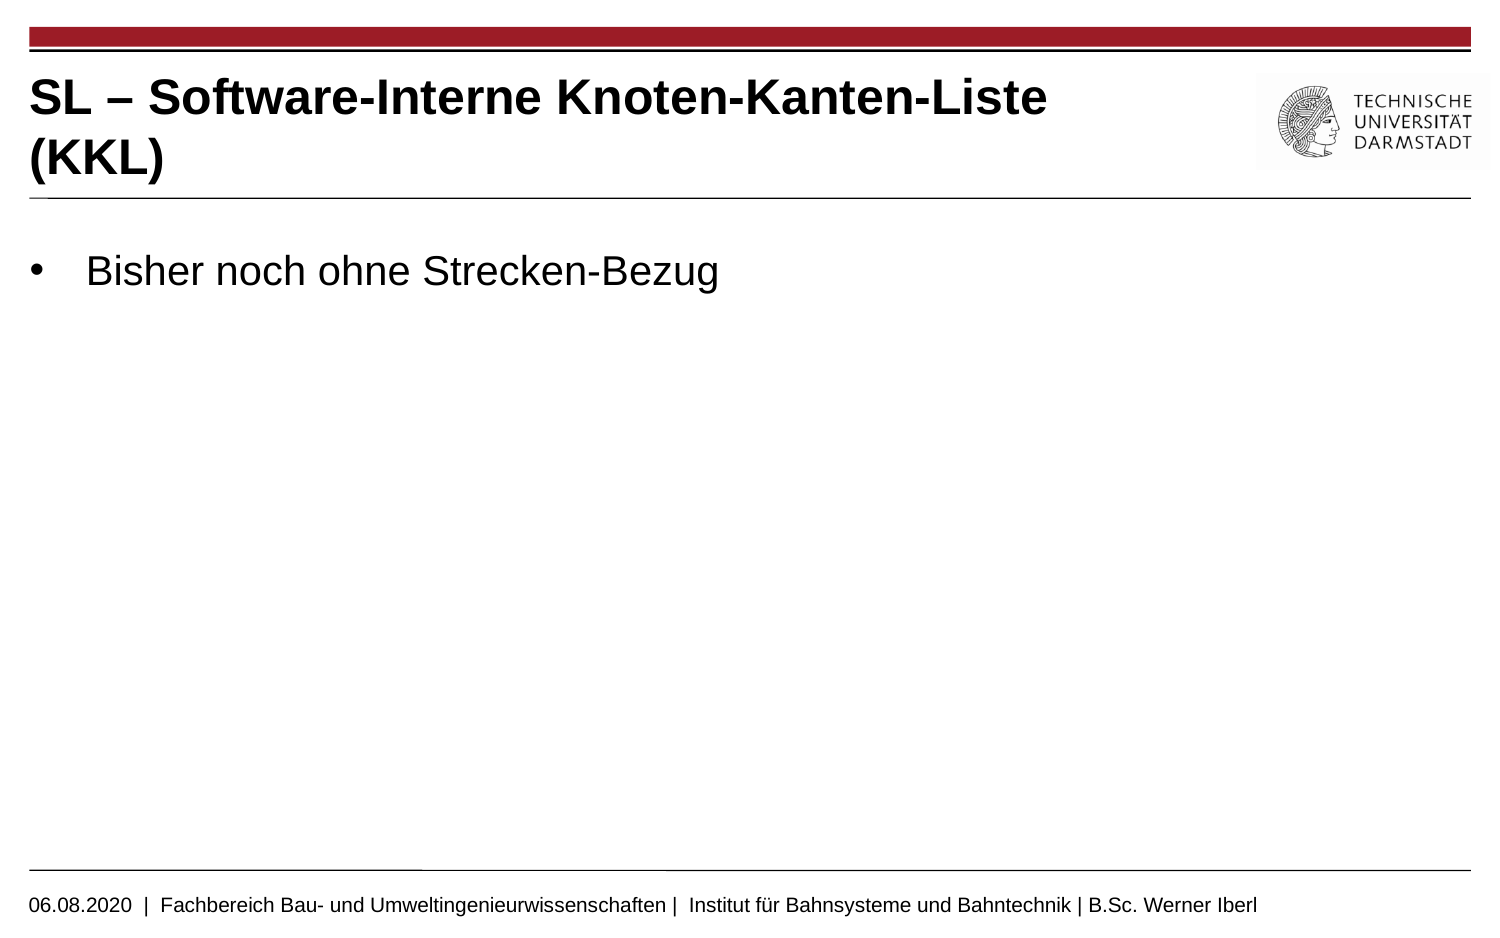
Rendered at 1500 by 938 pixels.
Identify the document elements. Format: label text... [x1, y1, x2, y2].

picture [1256, 73, 1491, 170]
title SL – Software-Interne Knoten-Kanten-Liste (KKL) [29, 66, 1149, 182]
list Bisher noch ohne Strecken-Bezug [29, 221, 1471, 835]
